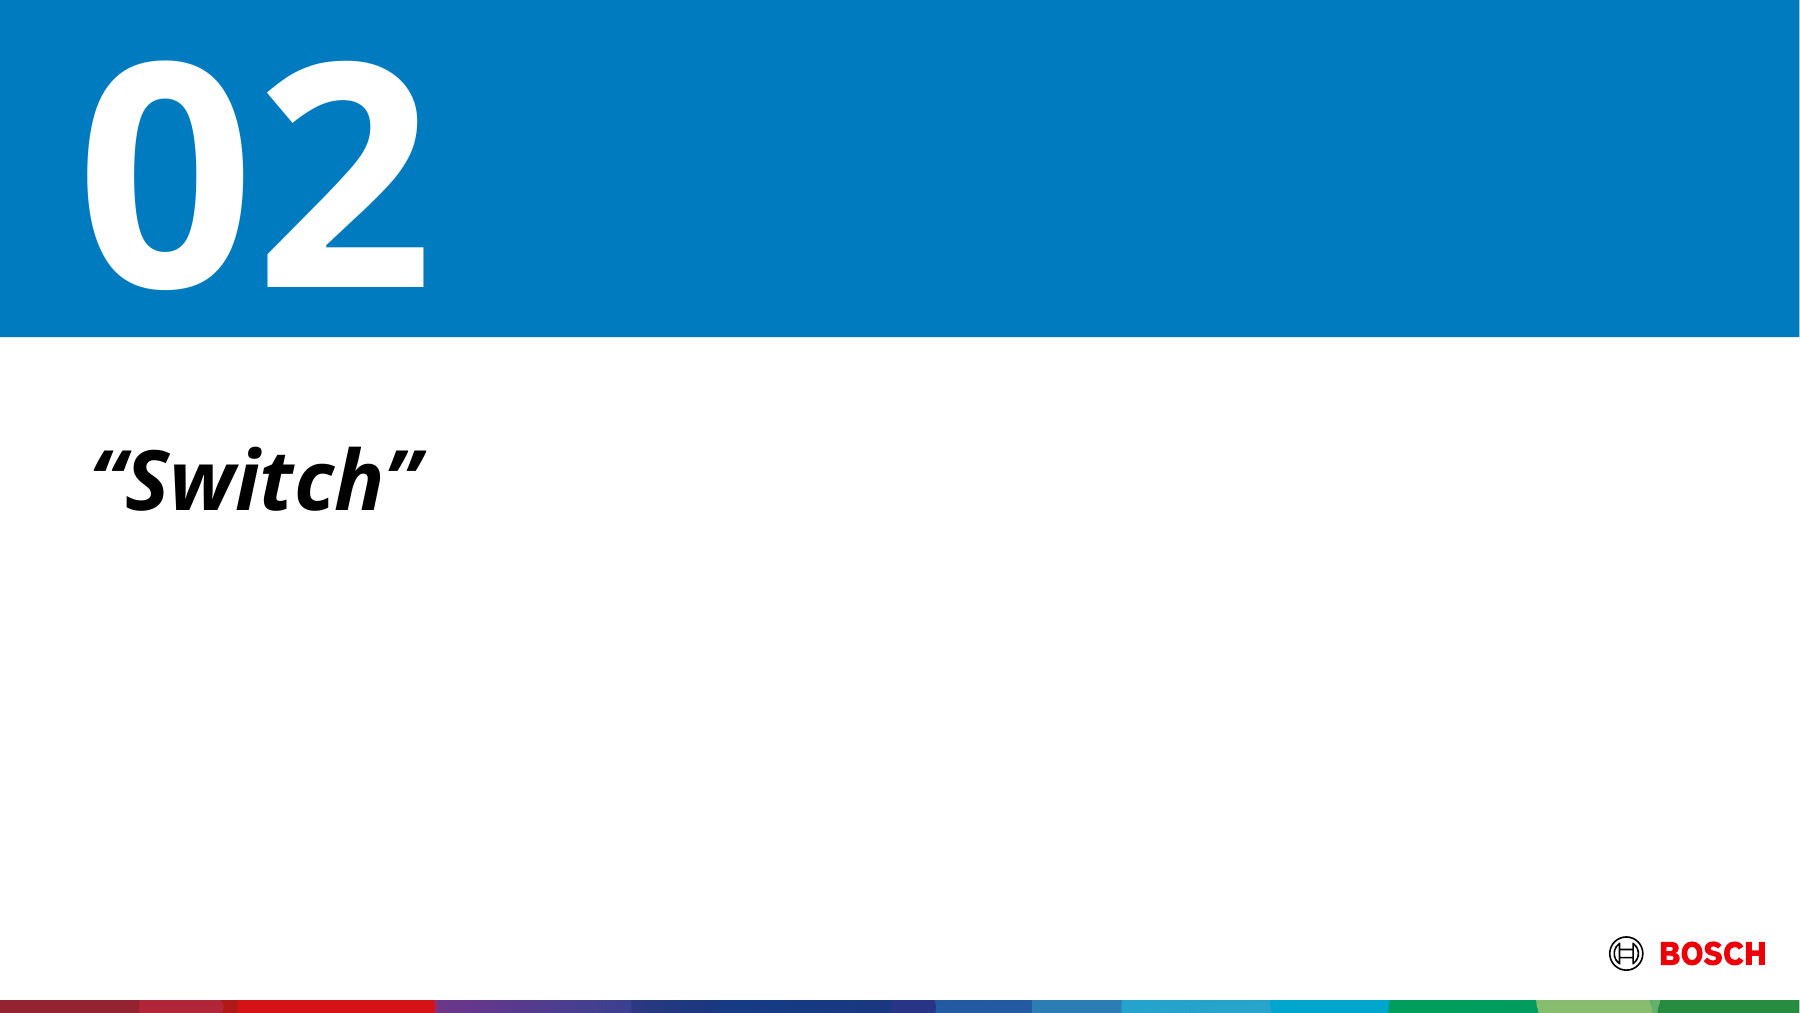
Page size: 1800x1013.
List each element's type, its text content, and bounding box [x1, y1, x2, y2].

picture [1388, 1000, 1800, 1013]
title 02 [76, 0, 439, 338]
picture [0, 1000, 1270, 1013]
list “Switch” [89, 426, 1611, 902]
